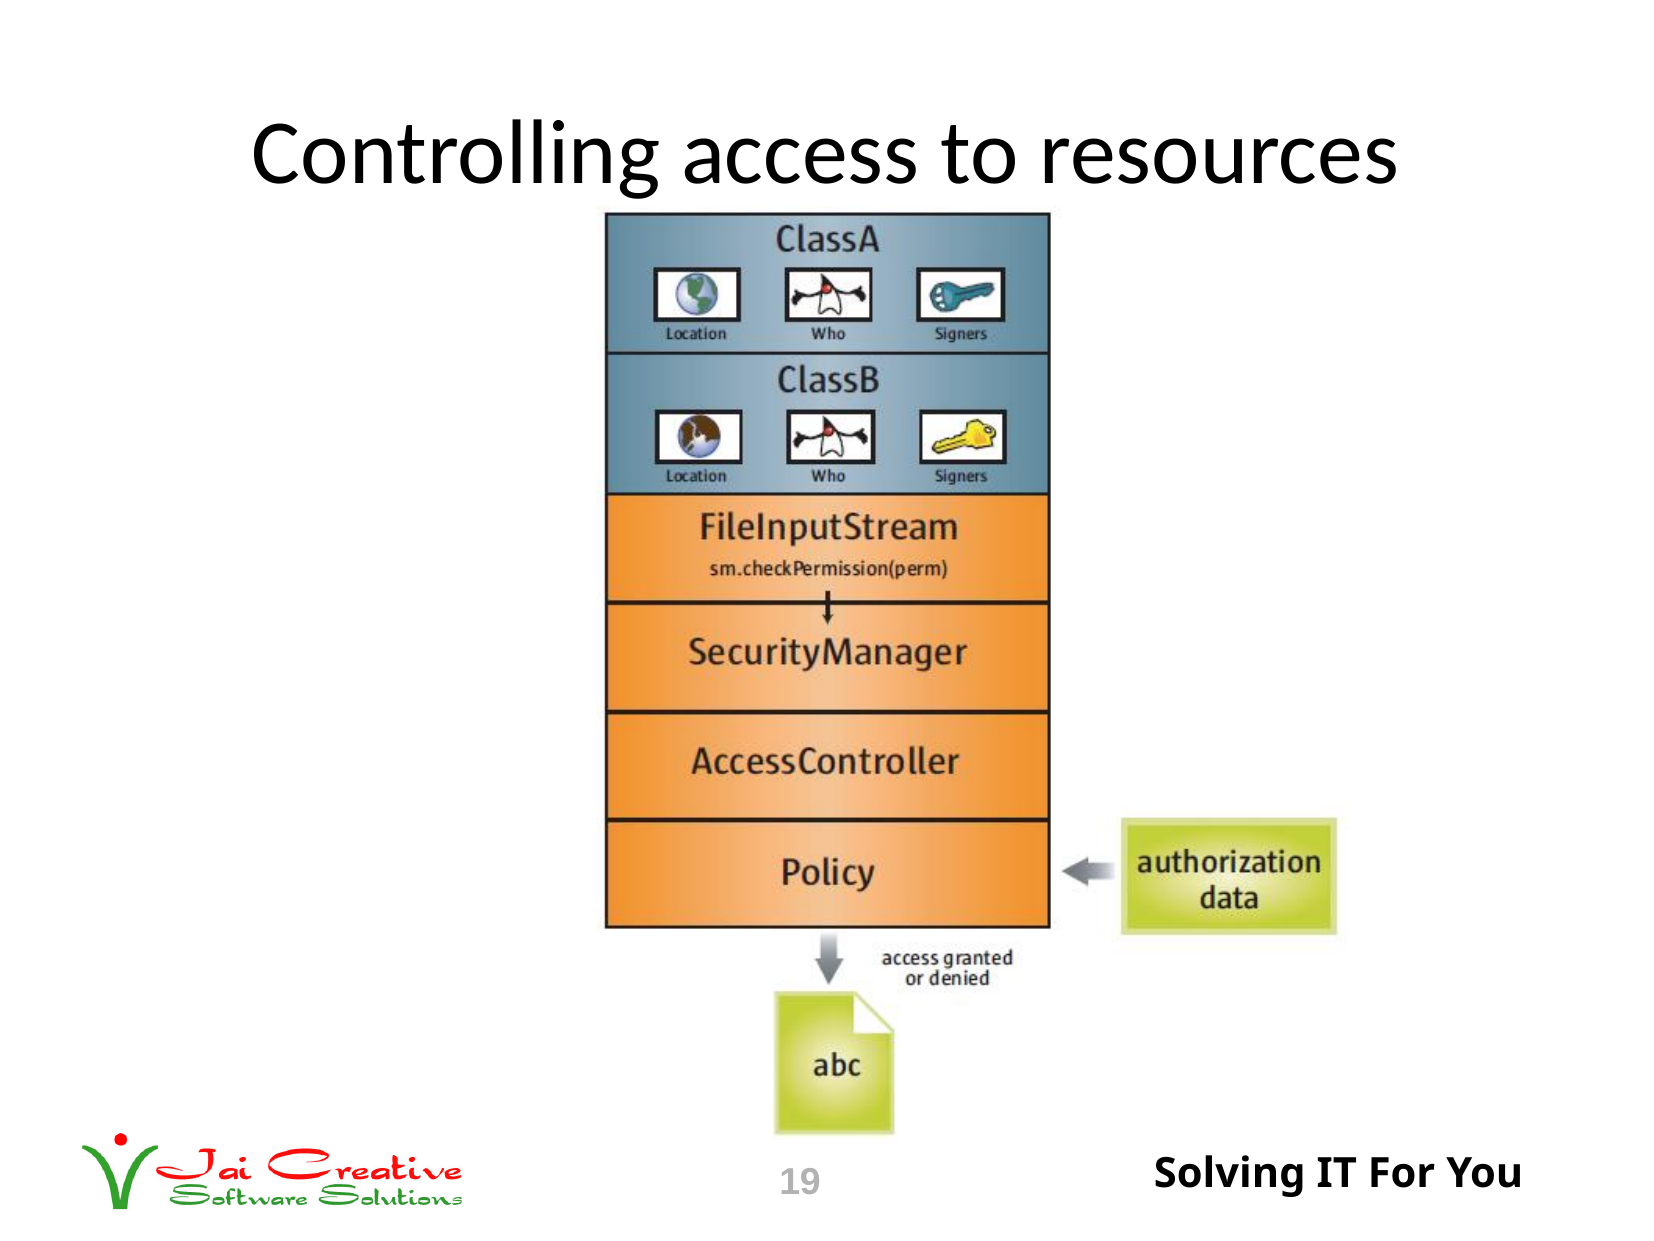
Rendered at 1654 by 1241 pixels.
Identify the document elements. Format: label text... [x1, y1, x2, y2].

picture [82, 205, 1356, 1211]
slide_number 19 [614, 1149, 986, 1216]
title Controlling access to resources [82, 49, 1571, 257]
